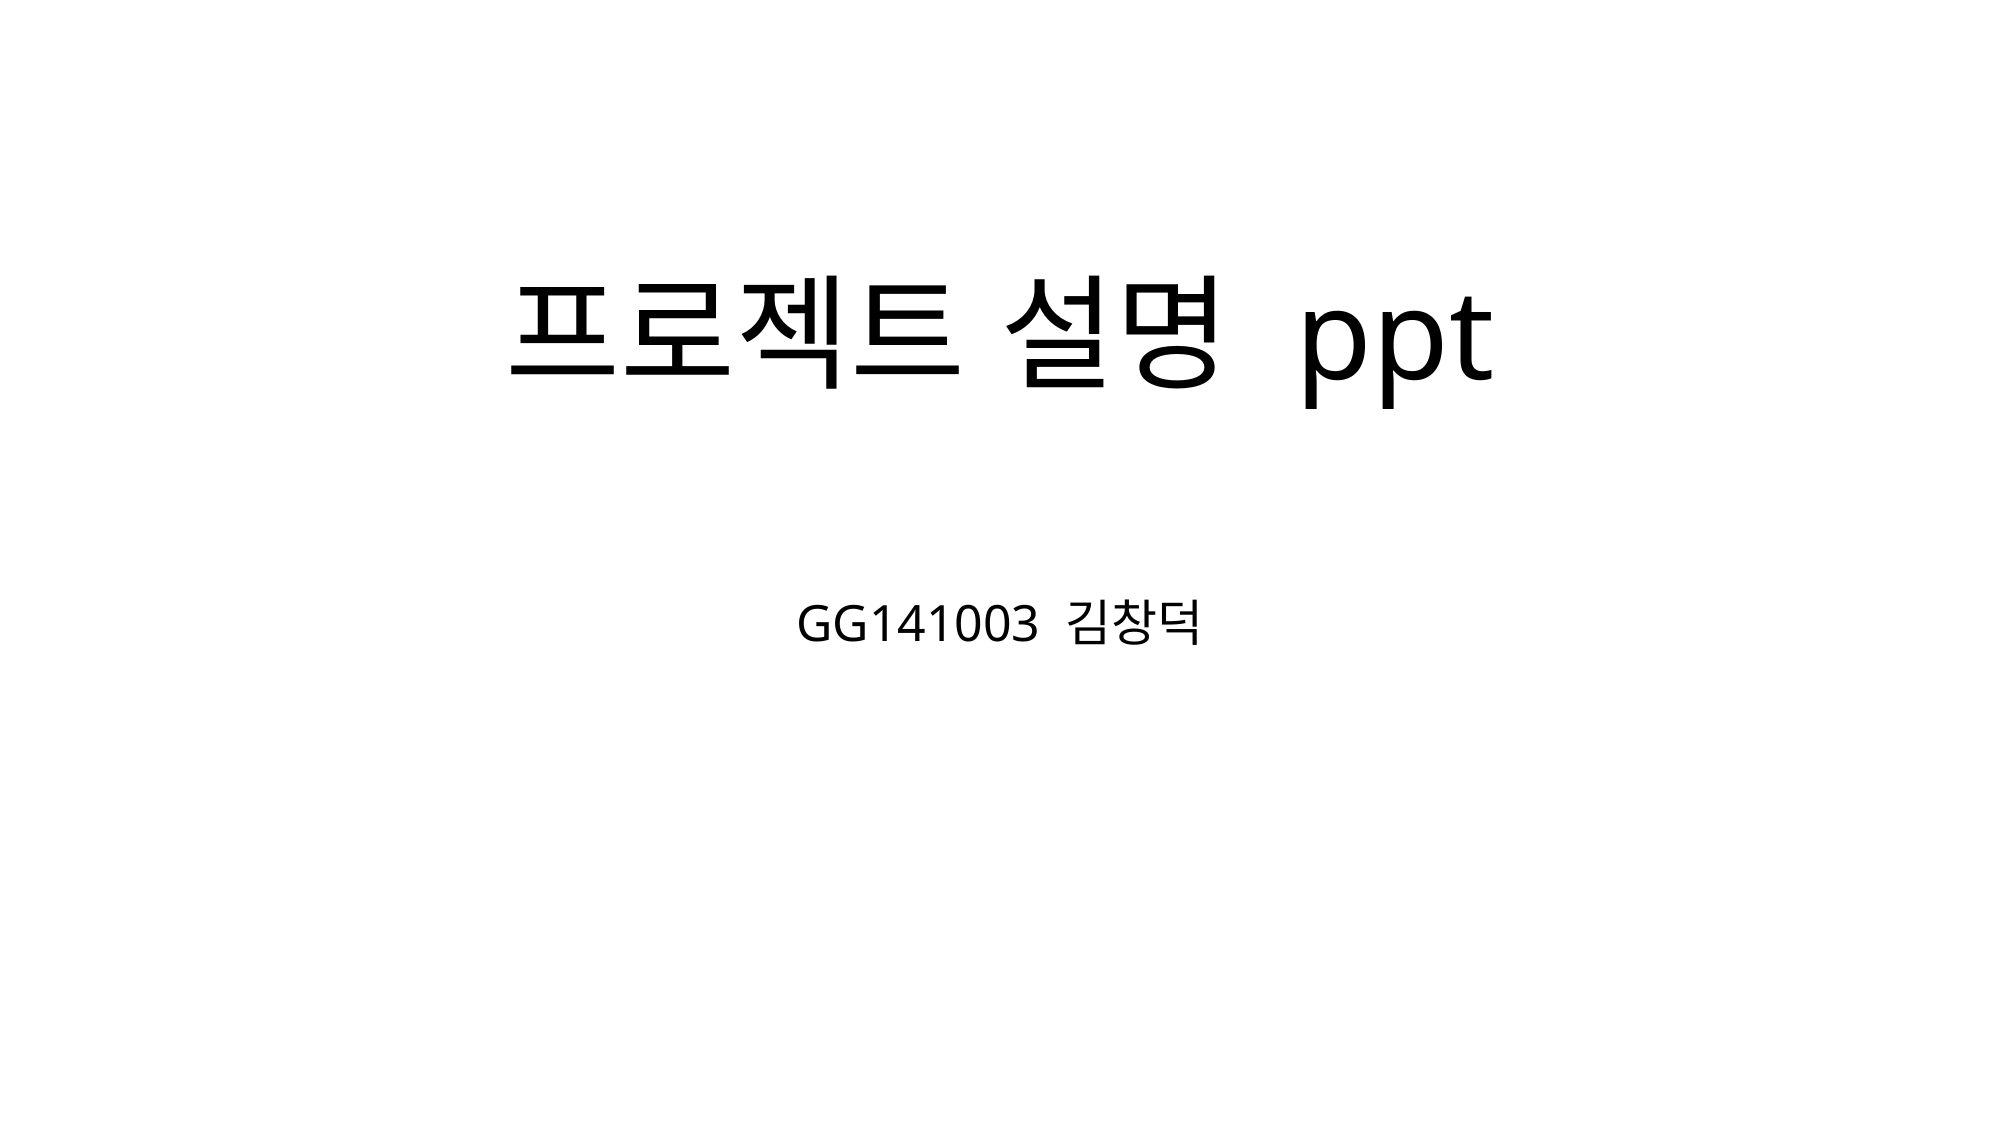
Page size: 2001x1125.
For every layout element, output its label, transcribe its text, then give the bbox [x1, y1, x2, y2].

title 프로젝트 설명 ppt [249, 211, 1750, 414]
subtitle GG141003 김창덕 [249, 590, 1750, 863]
